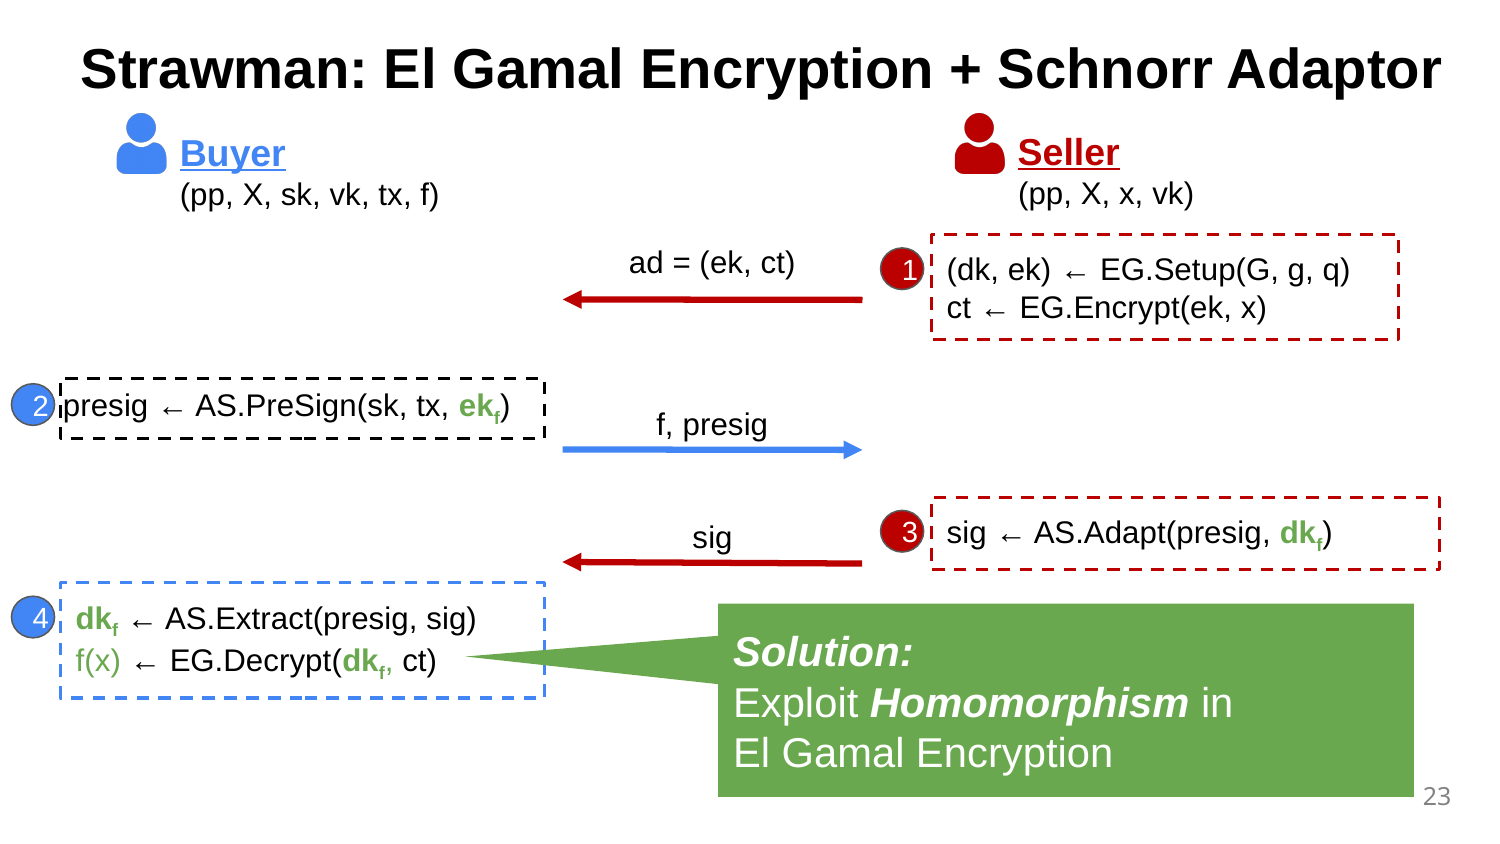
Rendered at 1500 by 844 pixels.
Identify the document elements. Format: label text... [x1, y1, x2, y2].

text_box 4 [11, 596, 55, 638]
picture [116, 113, 167, 175]
text_box sig ← AS.Adapt(presig, dkf) [931, 497, 1440, 570]
text_box Solution: Exploit Homomorphism in El Gamal Encryption [465, 603, 1414, 797]
text_box Seller (pp, X, x, vk) [1002, 113, 1210, 226]
text_box f, presig [604, 396, 821, 447]
text_box 3 [880, 510, 924, 553]
text_box sig [659, 509, 766, 560]
text_box presig ← AS.PreSign(sk, tx, ekf) [48, 370, 605, 443]
picture [954, 113, 1006, 175]
text_box 2 [11, 383, 48, 426]
slide_number ‹#› [1413, 546, 1457, 844]
text_box (dk, ek) ← EG.Setup(G, g, q) ct ← EG.Encrypt(ek, x) [931, 314, 1399, 340]
list Strawman: El Gamal Encryption + Schnorr Adaptor [75, 0, 1500, 314]
text_box dkf ← AS.Extract(presig, sig) f(x) ← EG.Decrypt(dkf, ct) [60, 582, 545, 698]
text_box Buyer (pp, X, sk, vk, tx, f) [164, 113, 486, 227]
